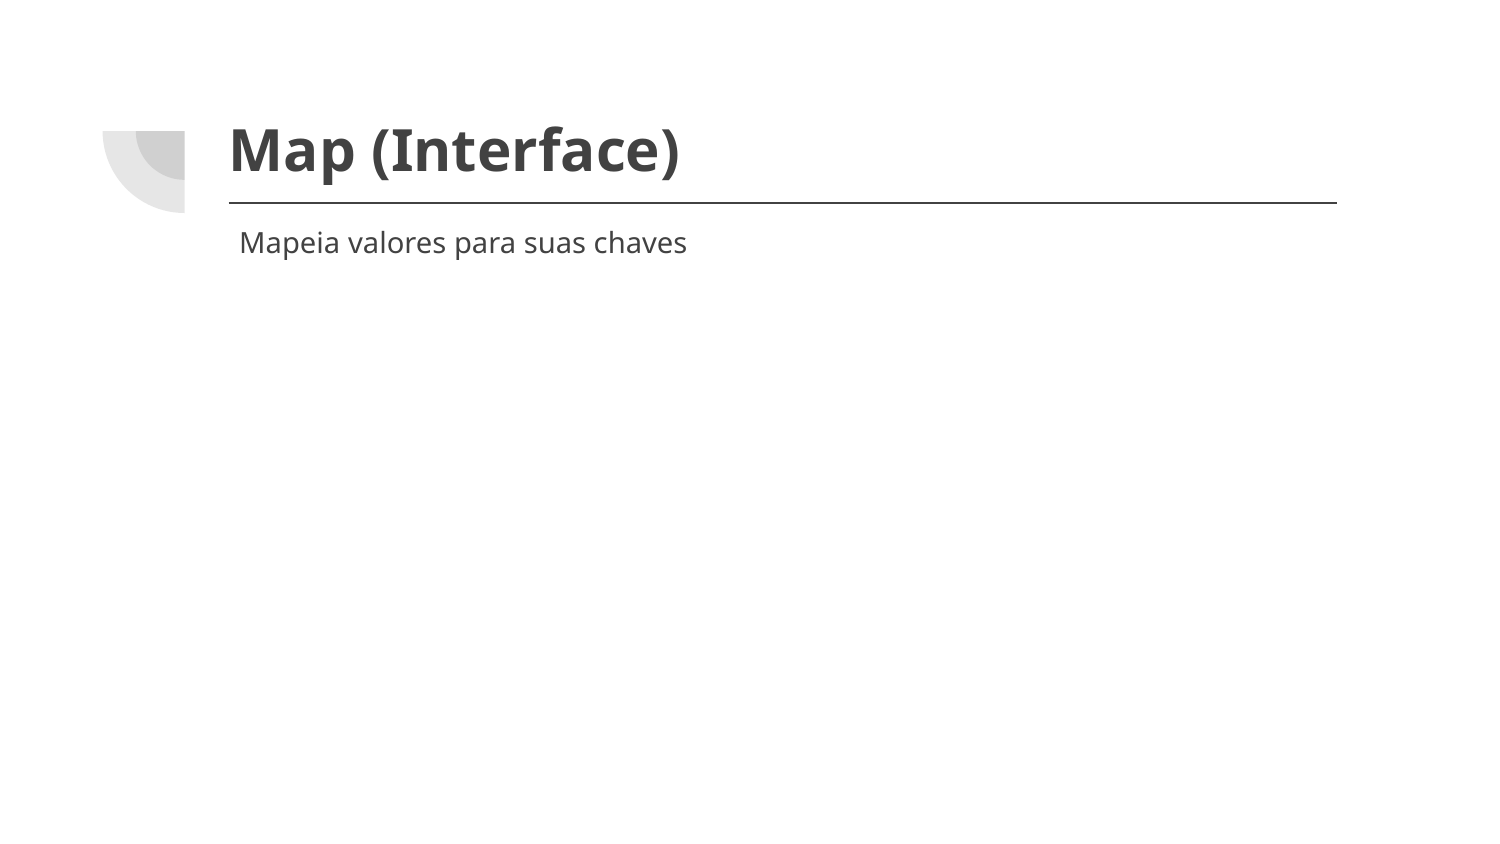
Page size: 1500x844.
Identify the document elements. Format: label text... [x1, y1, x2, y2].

text_box Mapeia valores para suas chaves [224, 209, 1428, 314]
title Map (Interface) [213, 98, 1368, 263]
